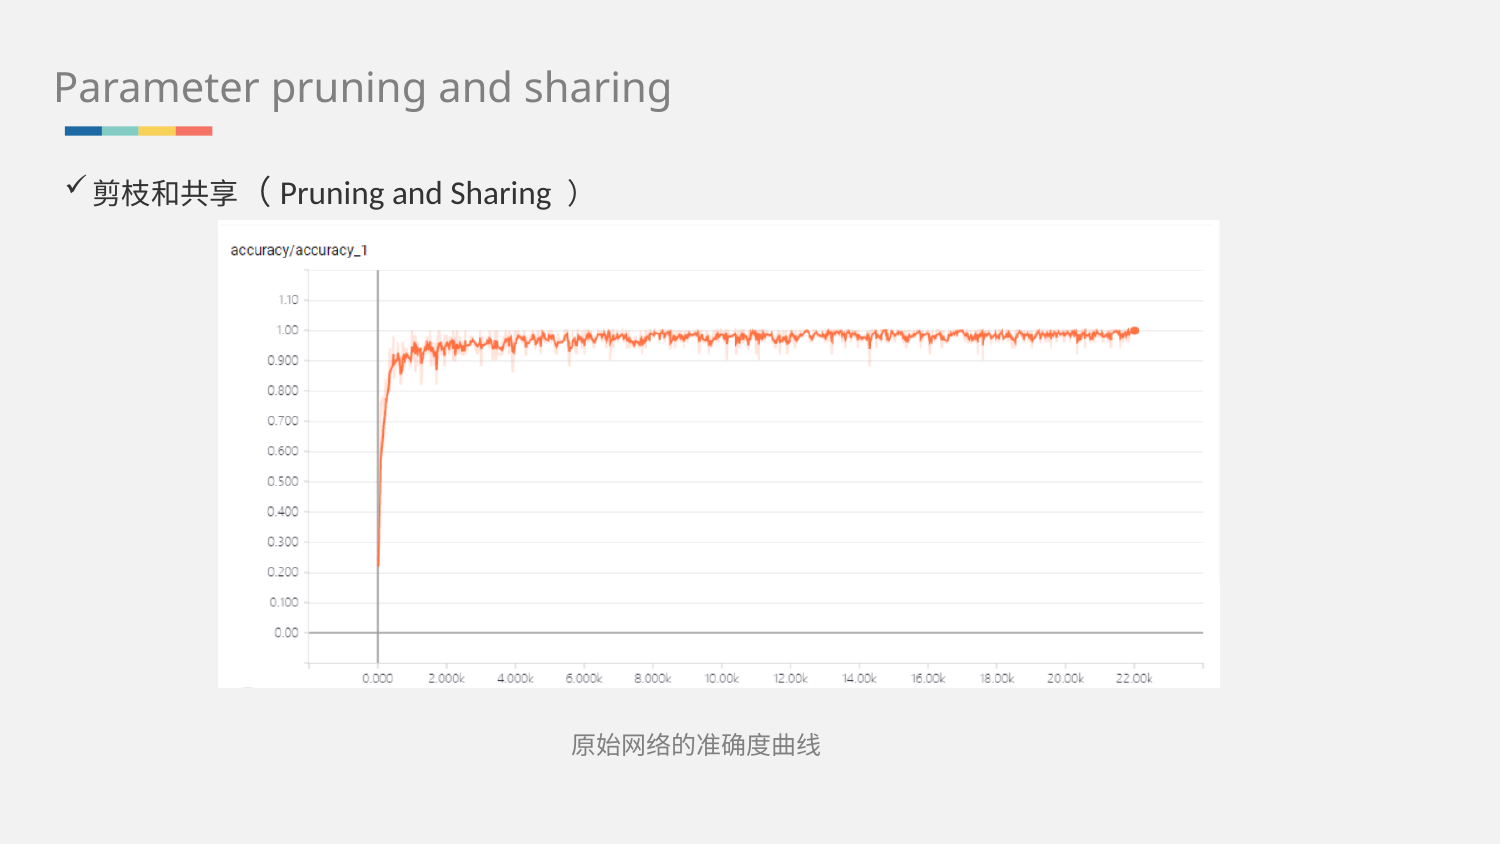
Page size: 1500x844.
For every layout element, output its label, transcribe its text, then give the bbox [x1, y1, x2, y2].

text_box 原始网络的准确度曲线 [242, 723, 1152, 760]
text_box Parameter pruning and sharing [53, 60, 766, 111]
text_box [64, 126, 213, 136]
picture [218, 220, 1220, 688]
text_box 剪枝和共享（Pruning and Sharing ） [49, 143, 617, 219]
